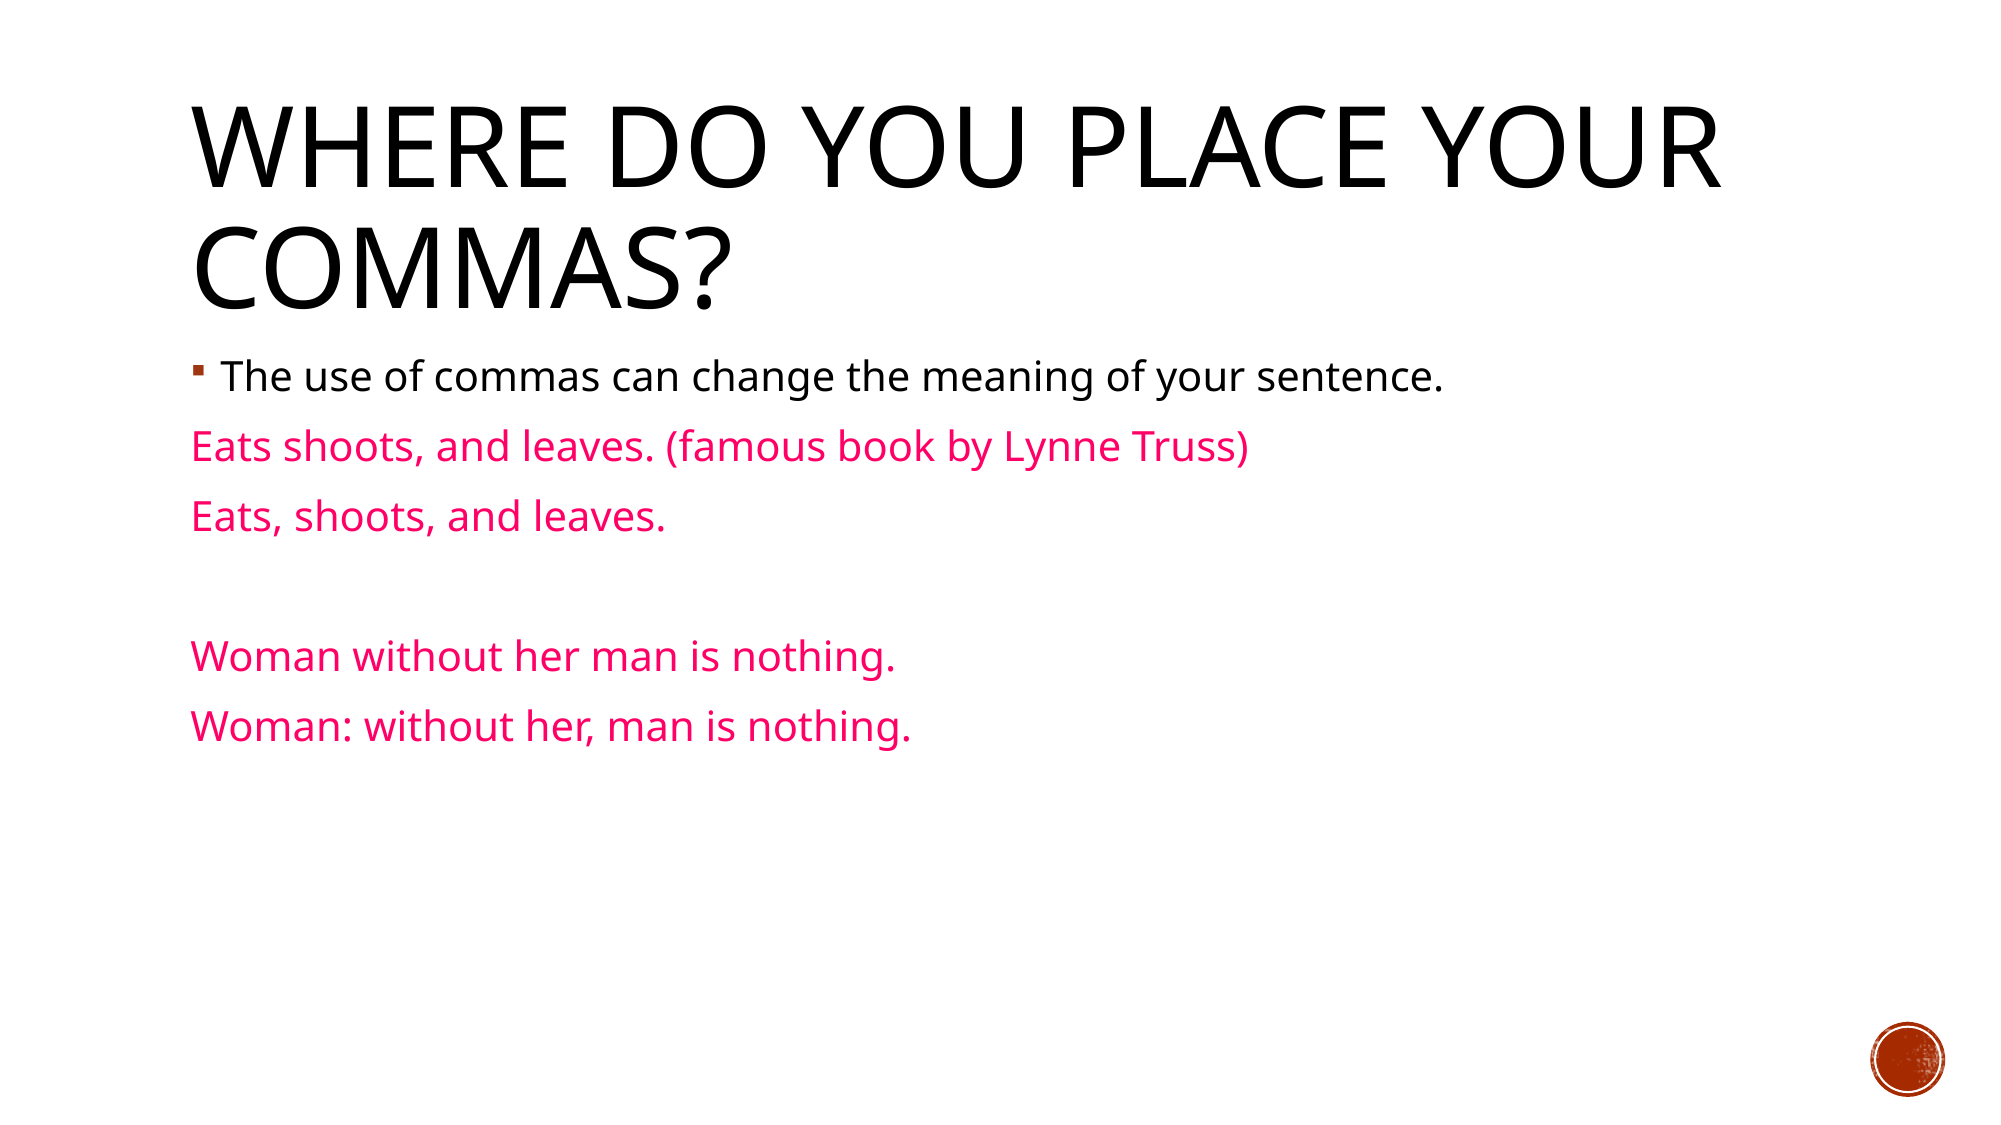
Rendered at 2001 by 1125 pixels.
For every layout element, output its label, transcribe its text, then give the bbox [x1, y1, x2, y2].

title Where do you place your commas? [175, 79, 1826, 344]
list The use of commas can change the meaning of your sentence. Eats shoots, and leaves. (famous book by Lynne Truss) Eats, shoots, and leaves. Woman without her man is nothing. Woman: without her, man is nothing. [175, 348, 1826, 1013]
